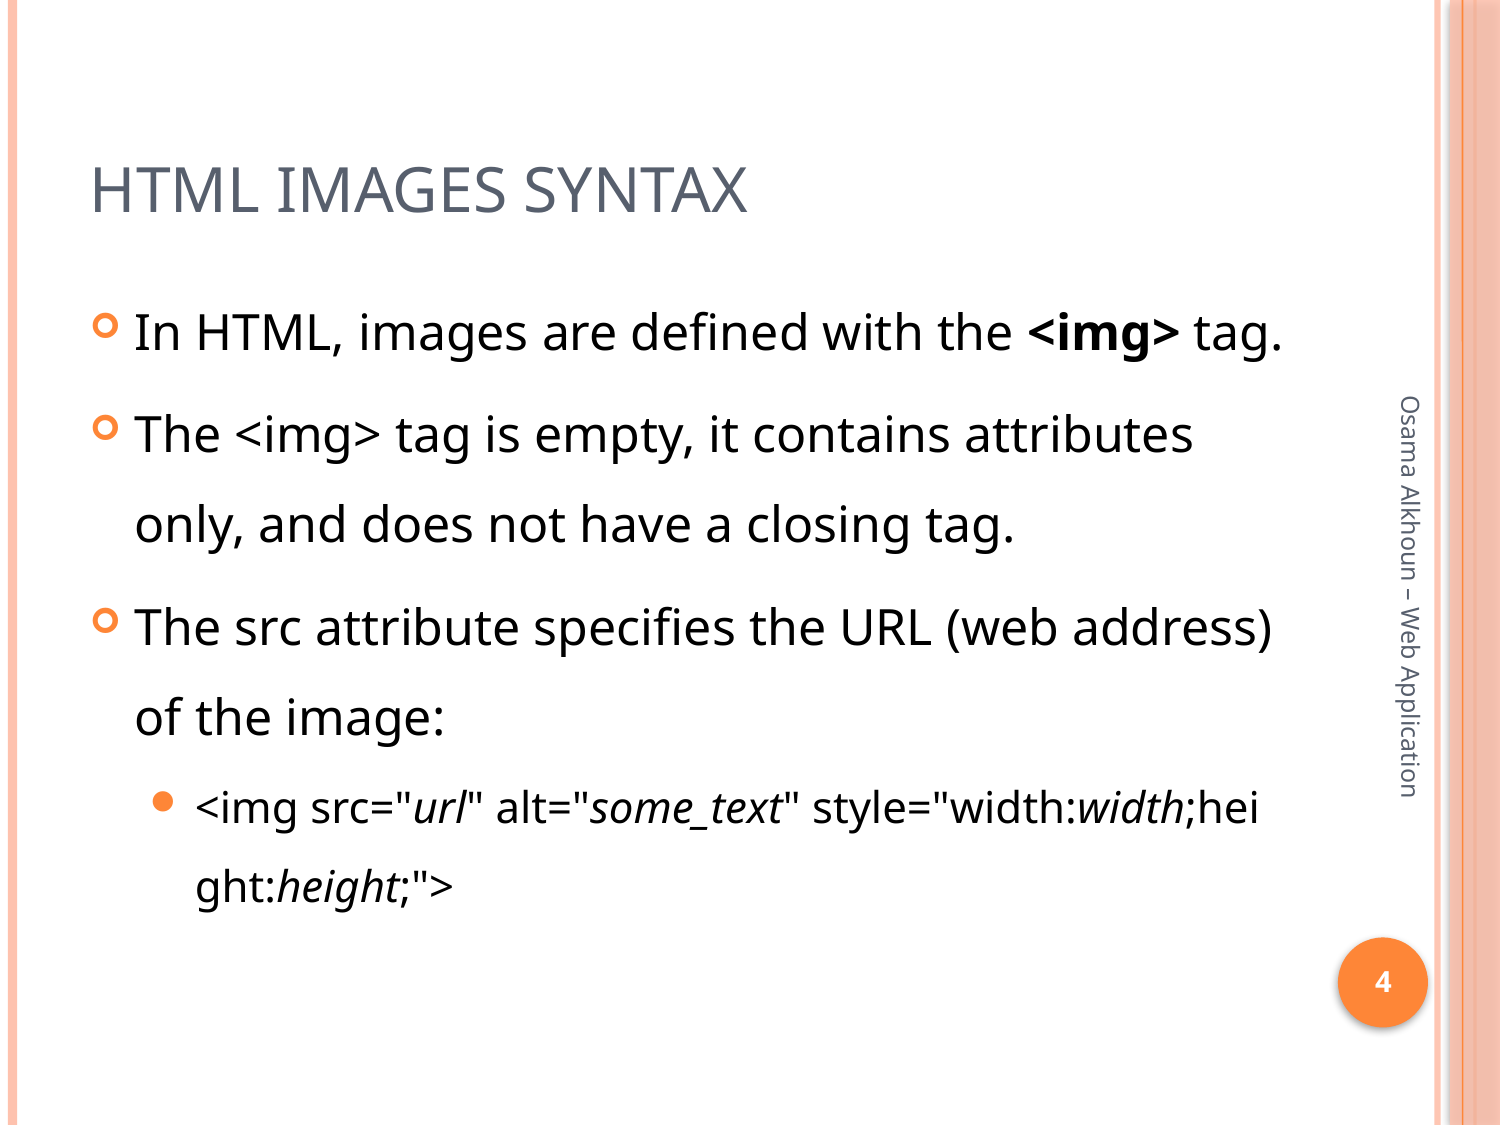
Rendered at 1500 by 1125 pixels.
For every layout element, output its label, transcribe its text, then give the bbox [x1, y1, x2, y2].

list In HTML, images are defined with the <img> tag. The <img> tag is empty, it contains attributes only, and does not have a closing tag. The src attribute specifies the URL (web address) of the image: <img src="url" alt="some_text" style="width:width;height:height;"> [75, 262, 1300, 1062]
slide_number 4 [1333, 940, 1434, 1027]
footer Osama Alkhoun – Web Application [1379, 380, 1440, 906]
title HTML Images Syntax [75, 45, 1300, 233]
